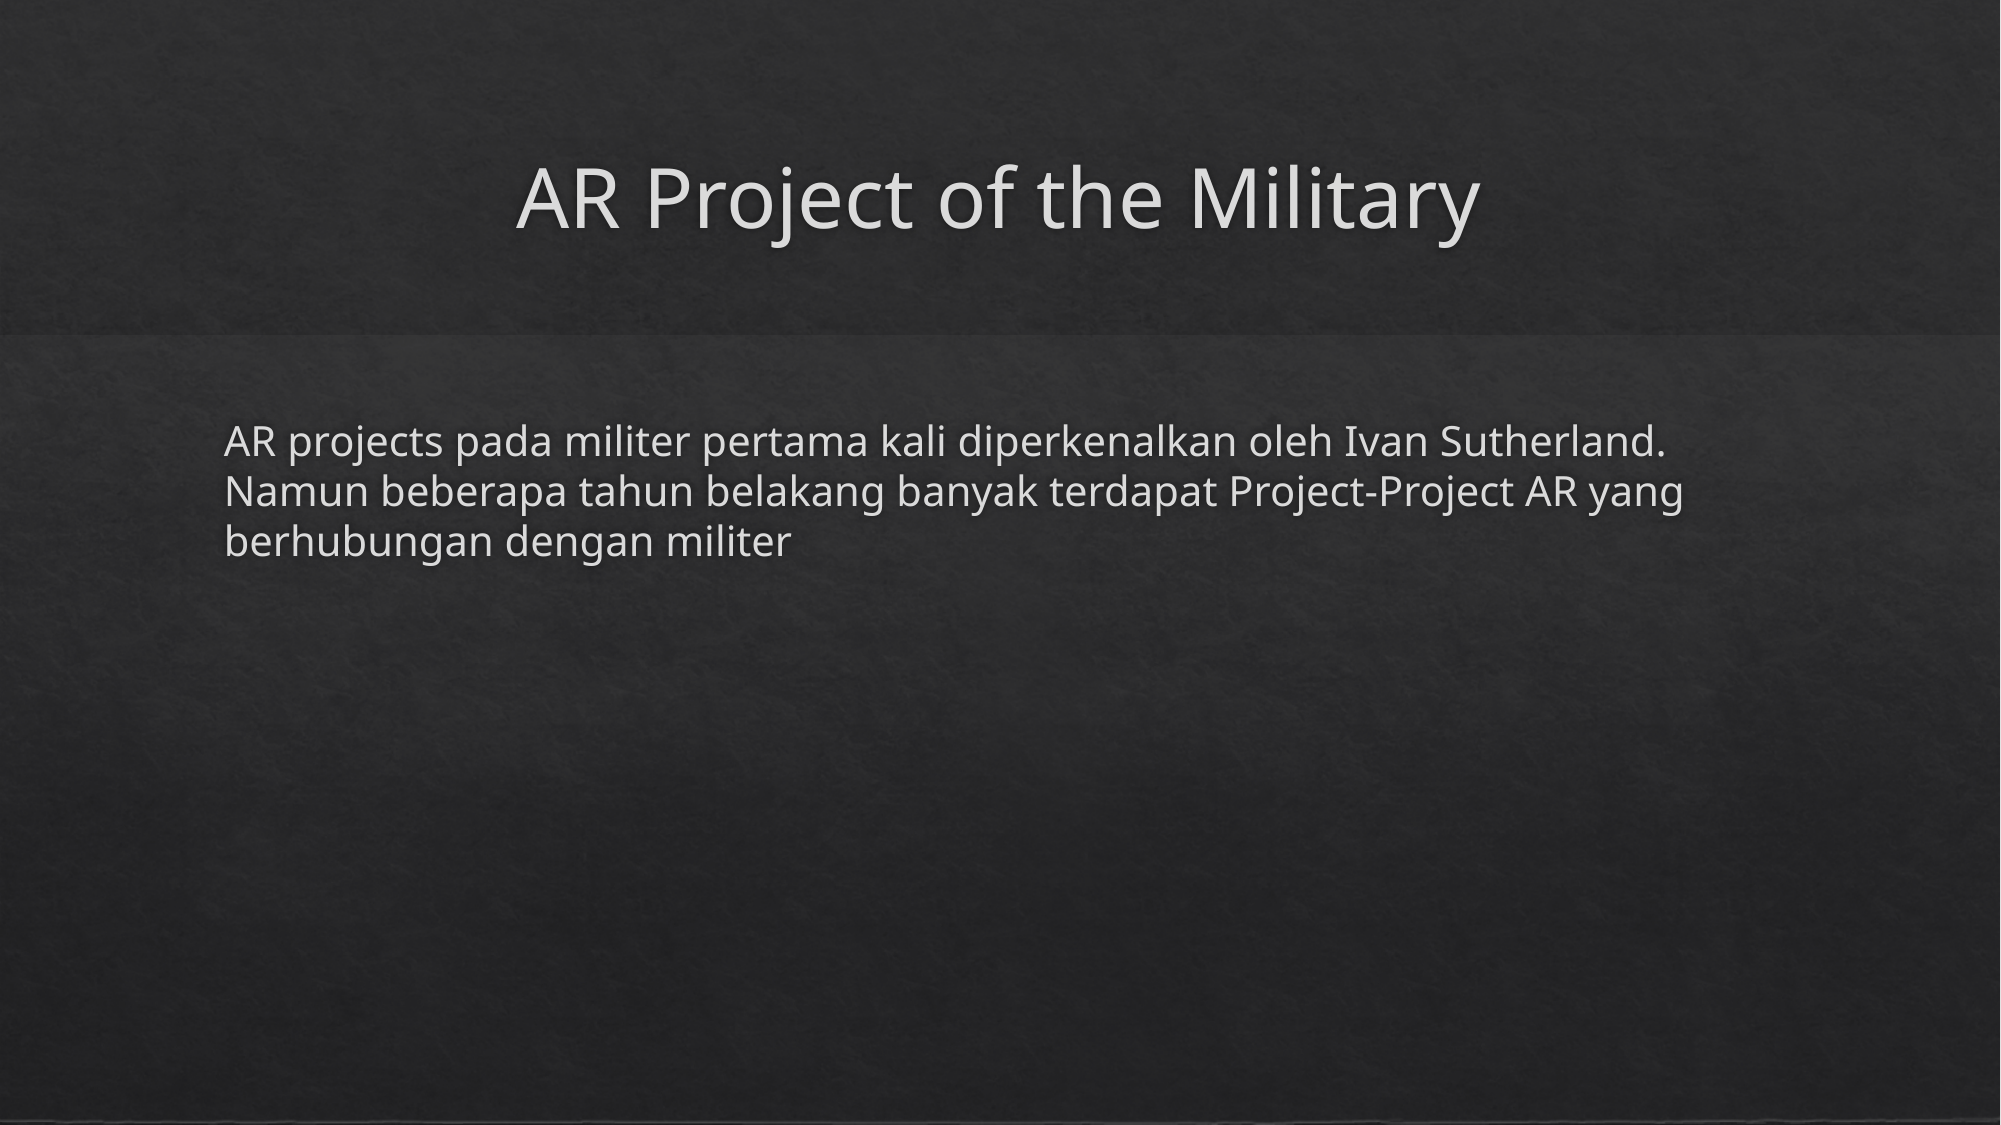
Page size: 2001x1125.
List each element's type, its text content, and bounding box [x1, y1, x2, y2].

title AR Project of the Military [149, 99, 1849, 291]
picture [0, 335, 2000, 1125]
